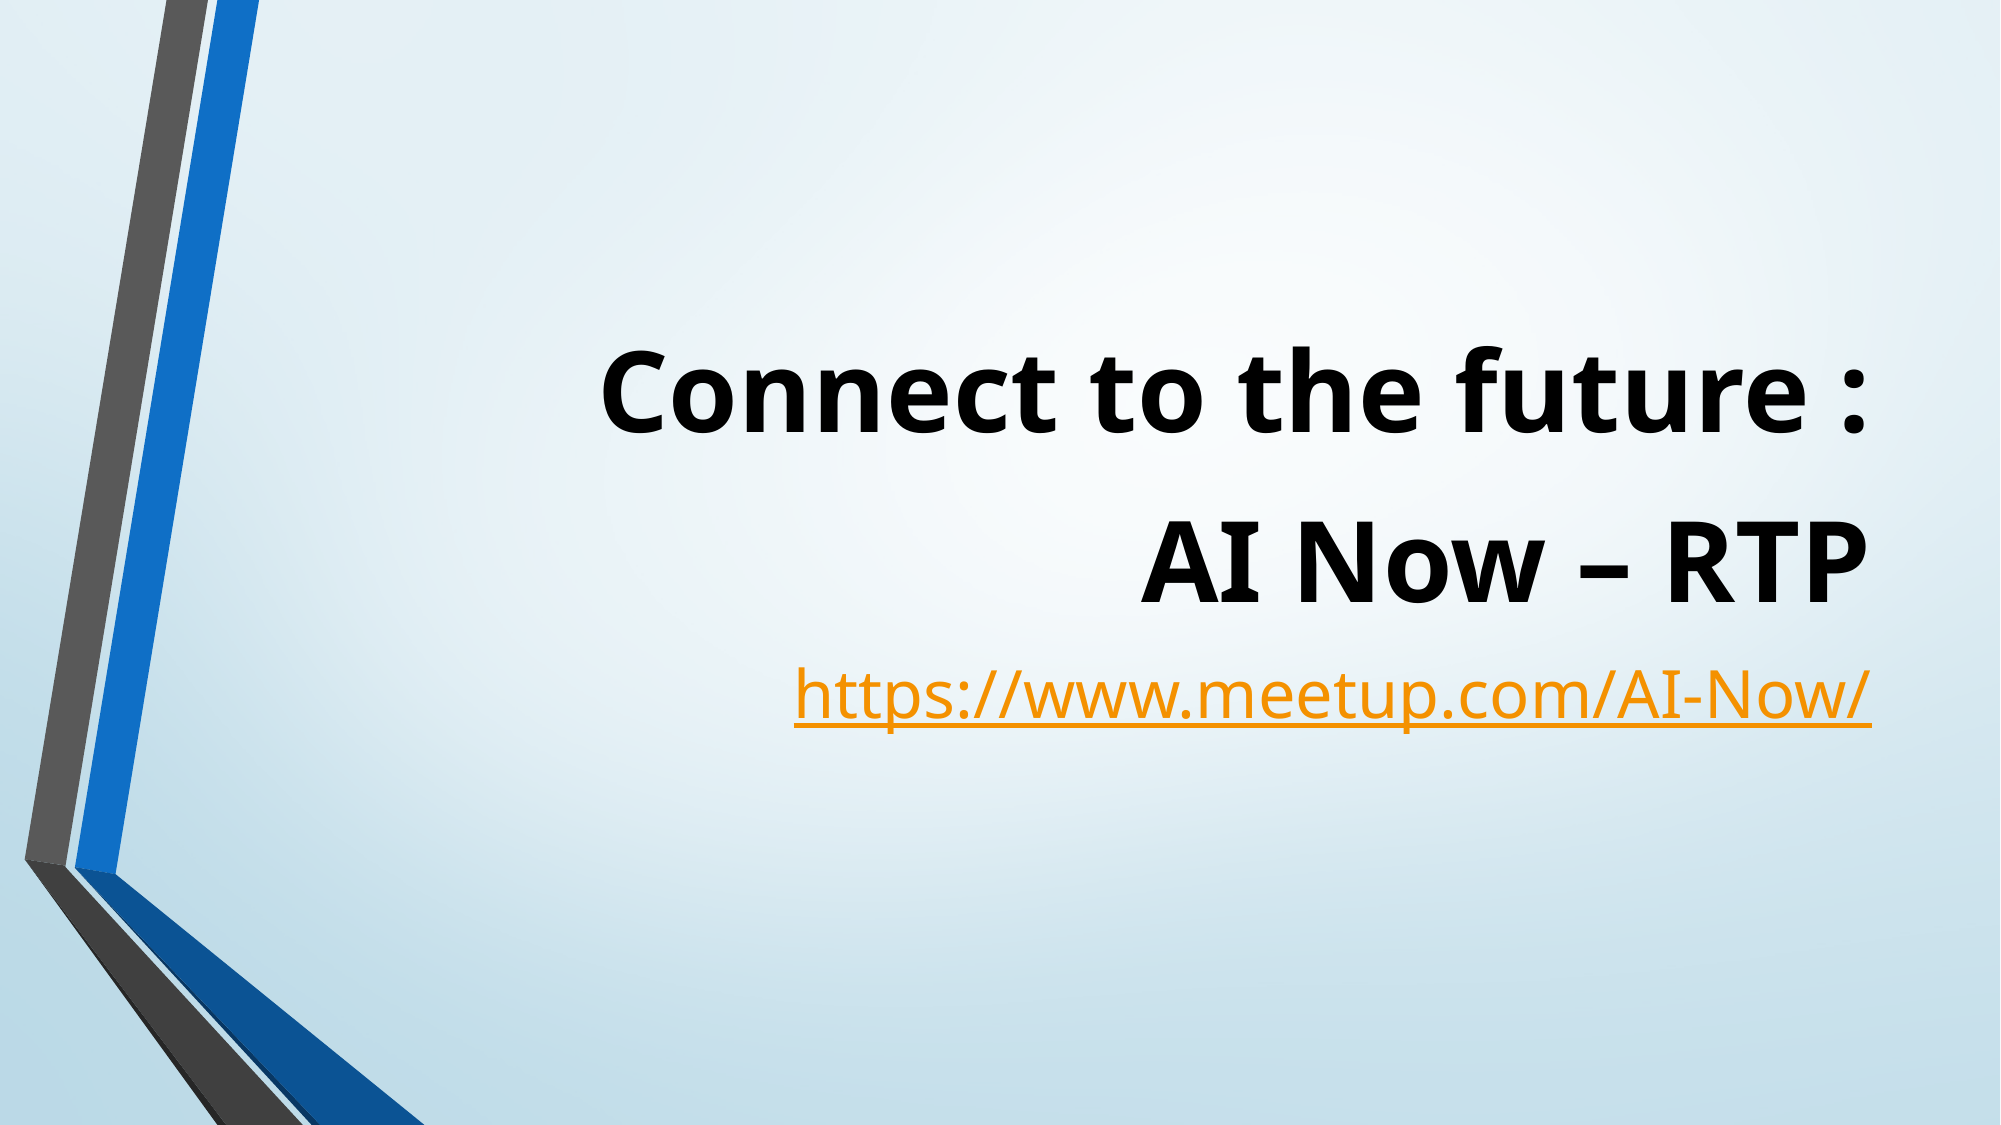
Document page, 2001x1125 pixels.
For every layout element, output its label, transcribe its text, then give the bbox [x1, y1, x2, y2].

list Connect to the future : AI Now – RTP https://www.meetup.com/AI-Now/ [418, 112, 1887, 950]
